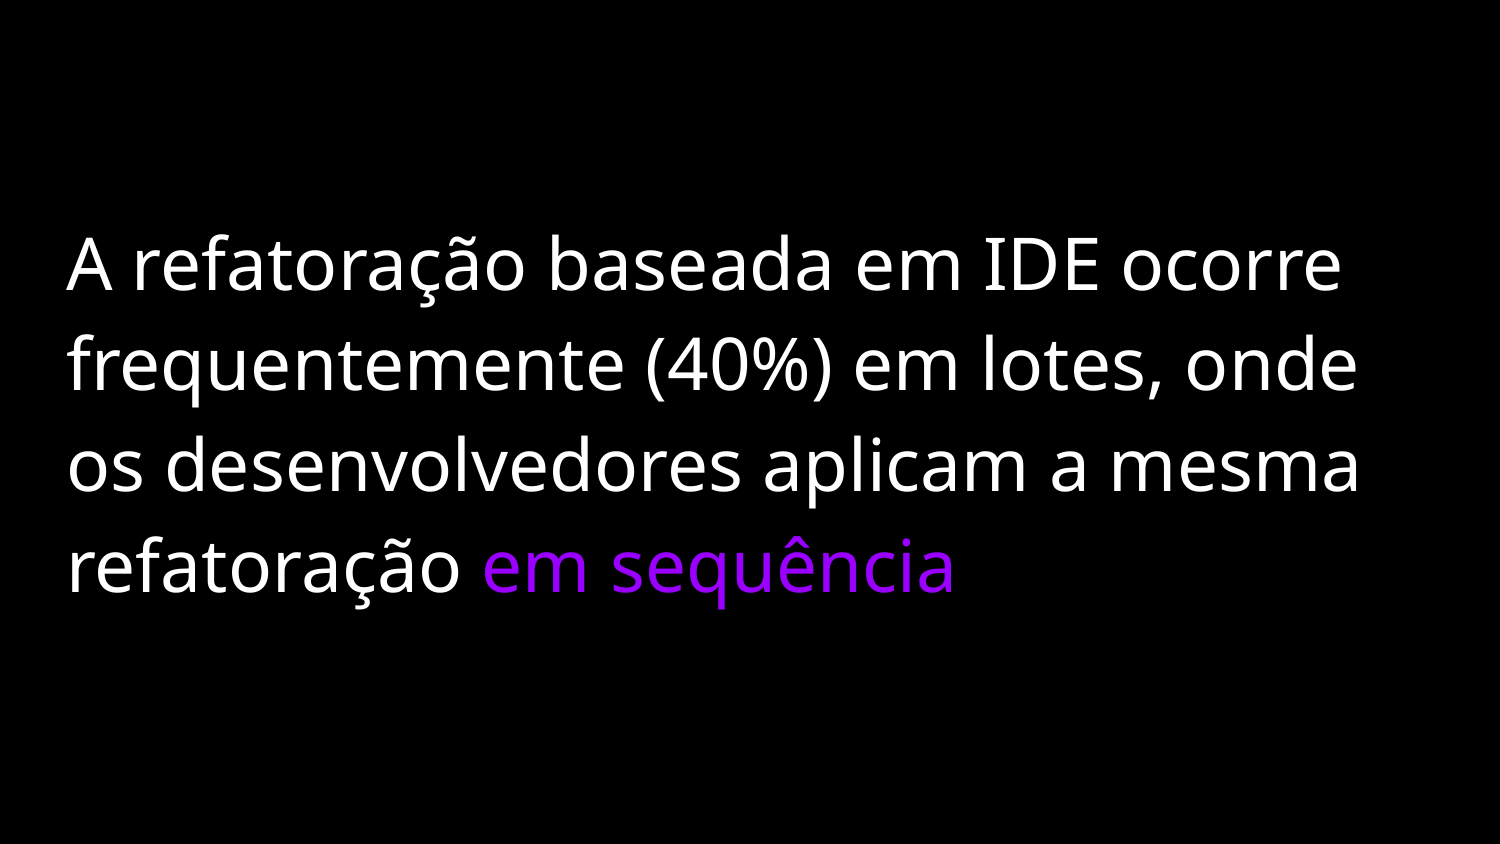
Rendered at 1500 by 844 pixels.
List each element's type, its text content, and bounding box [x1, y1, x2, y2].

list A refatoração baseada em IDE ocorre frequentemente (40%) em lotes, onde os desenvolvedores aplicam a mesma refatoração em sequência [51, 189, 1449, 750]
